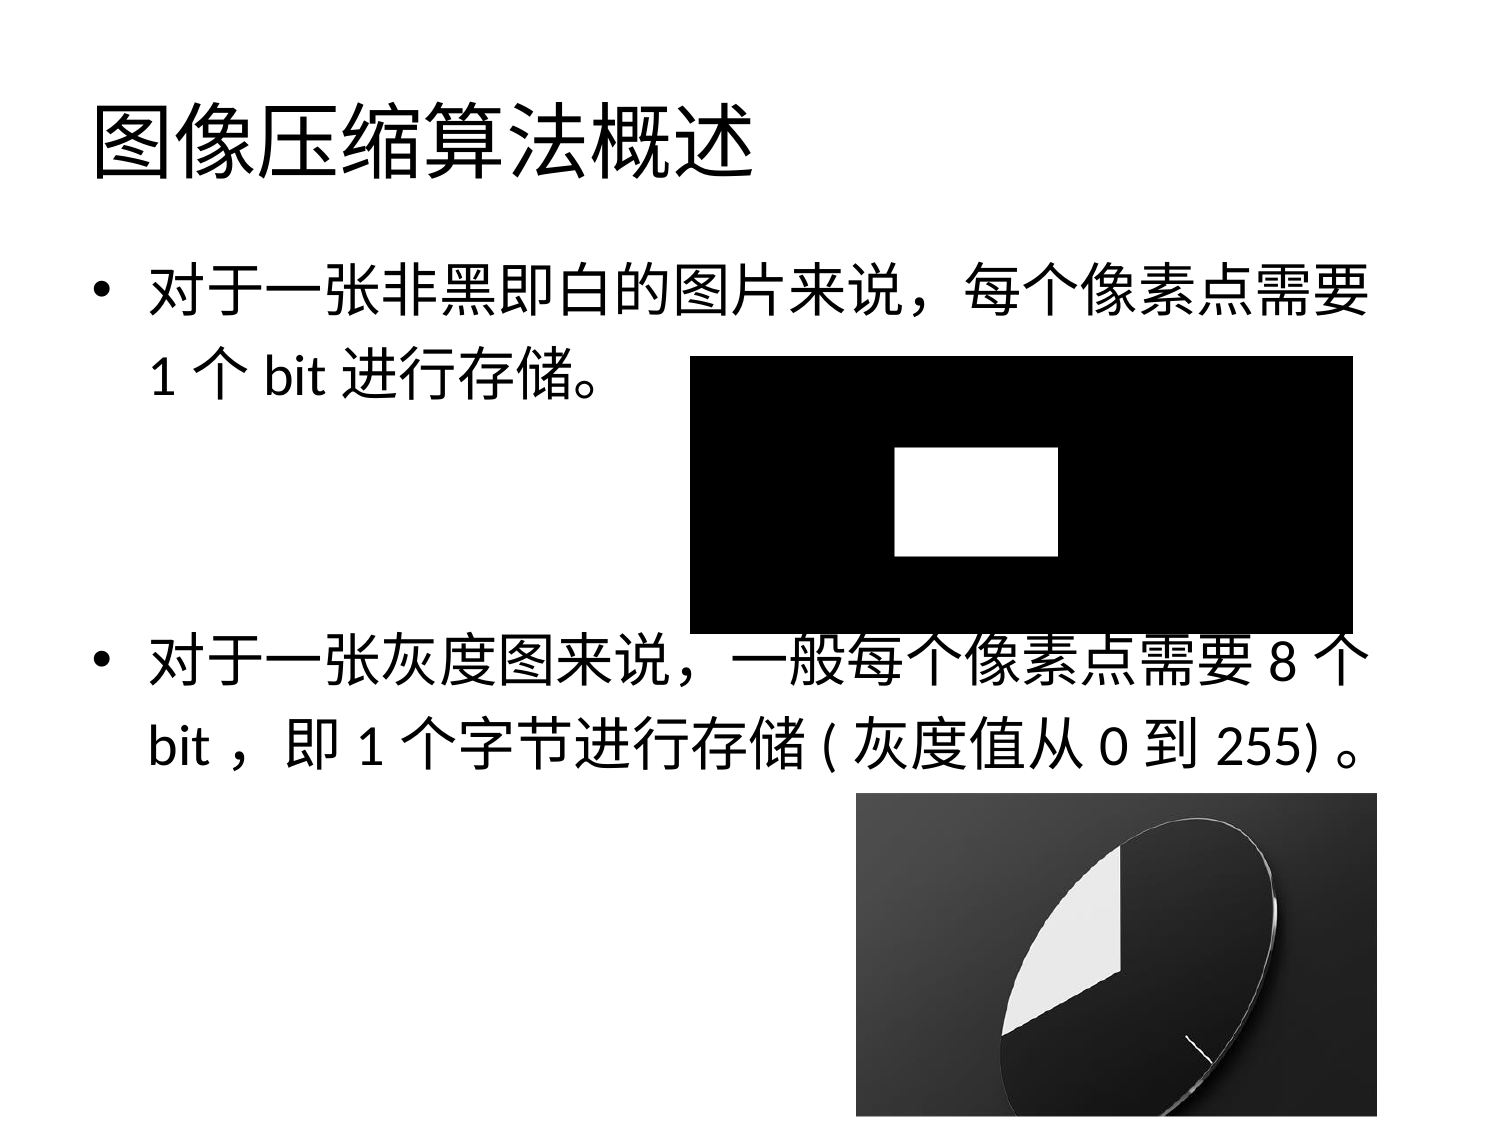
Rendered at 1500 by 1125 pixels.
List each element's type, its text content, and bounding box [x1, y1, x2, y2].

title 图像压缩算法概述 [75, 45, 1425, 233]
list 对于一张非黑即白的图片来说，每个像素点需要1个bit进行存储。 对于一张灰度图来说，一般每个像素点需要8个bit，即1个字节进行存储(灰度值从0到255)。 [76, 231, 1427, 975]
picture [855, 791, 1377, 1117]
picture [690, 355, 1353, 634]
